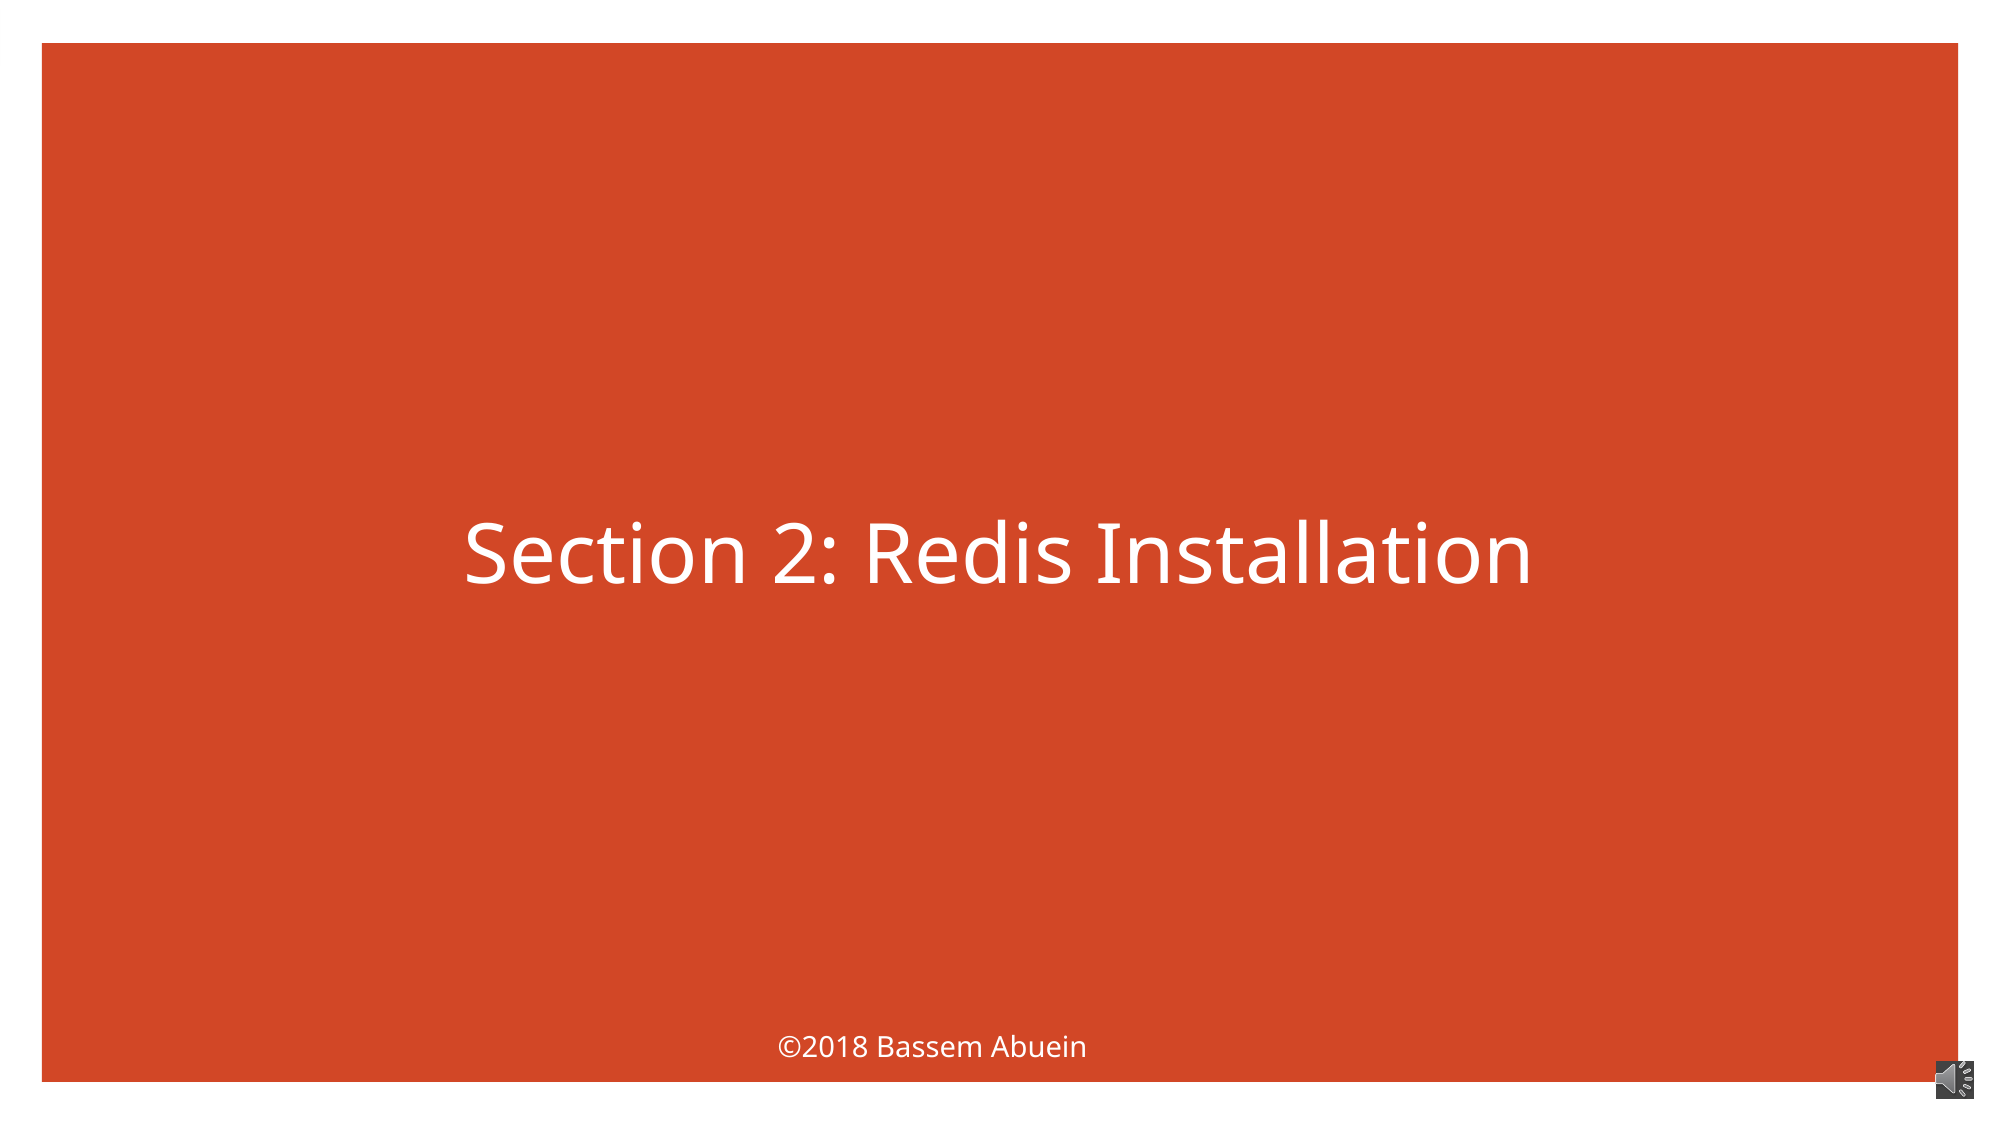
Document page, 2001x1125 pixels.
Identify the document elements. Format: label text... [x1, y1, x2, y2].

picture [1934, 1059, 1975, 1100]
subtitle [140, 372, 1713, 998]
title Section 2: Redis Installation [137, 190, 1863, 909]
